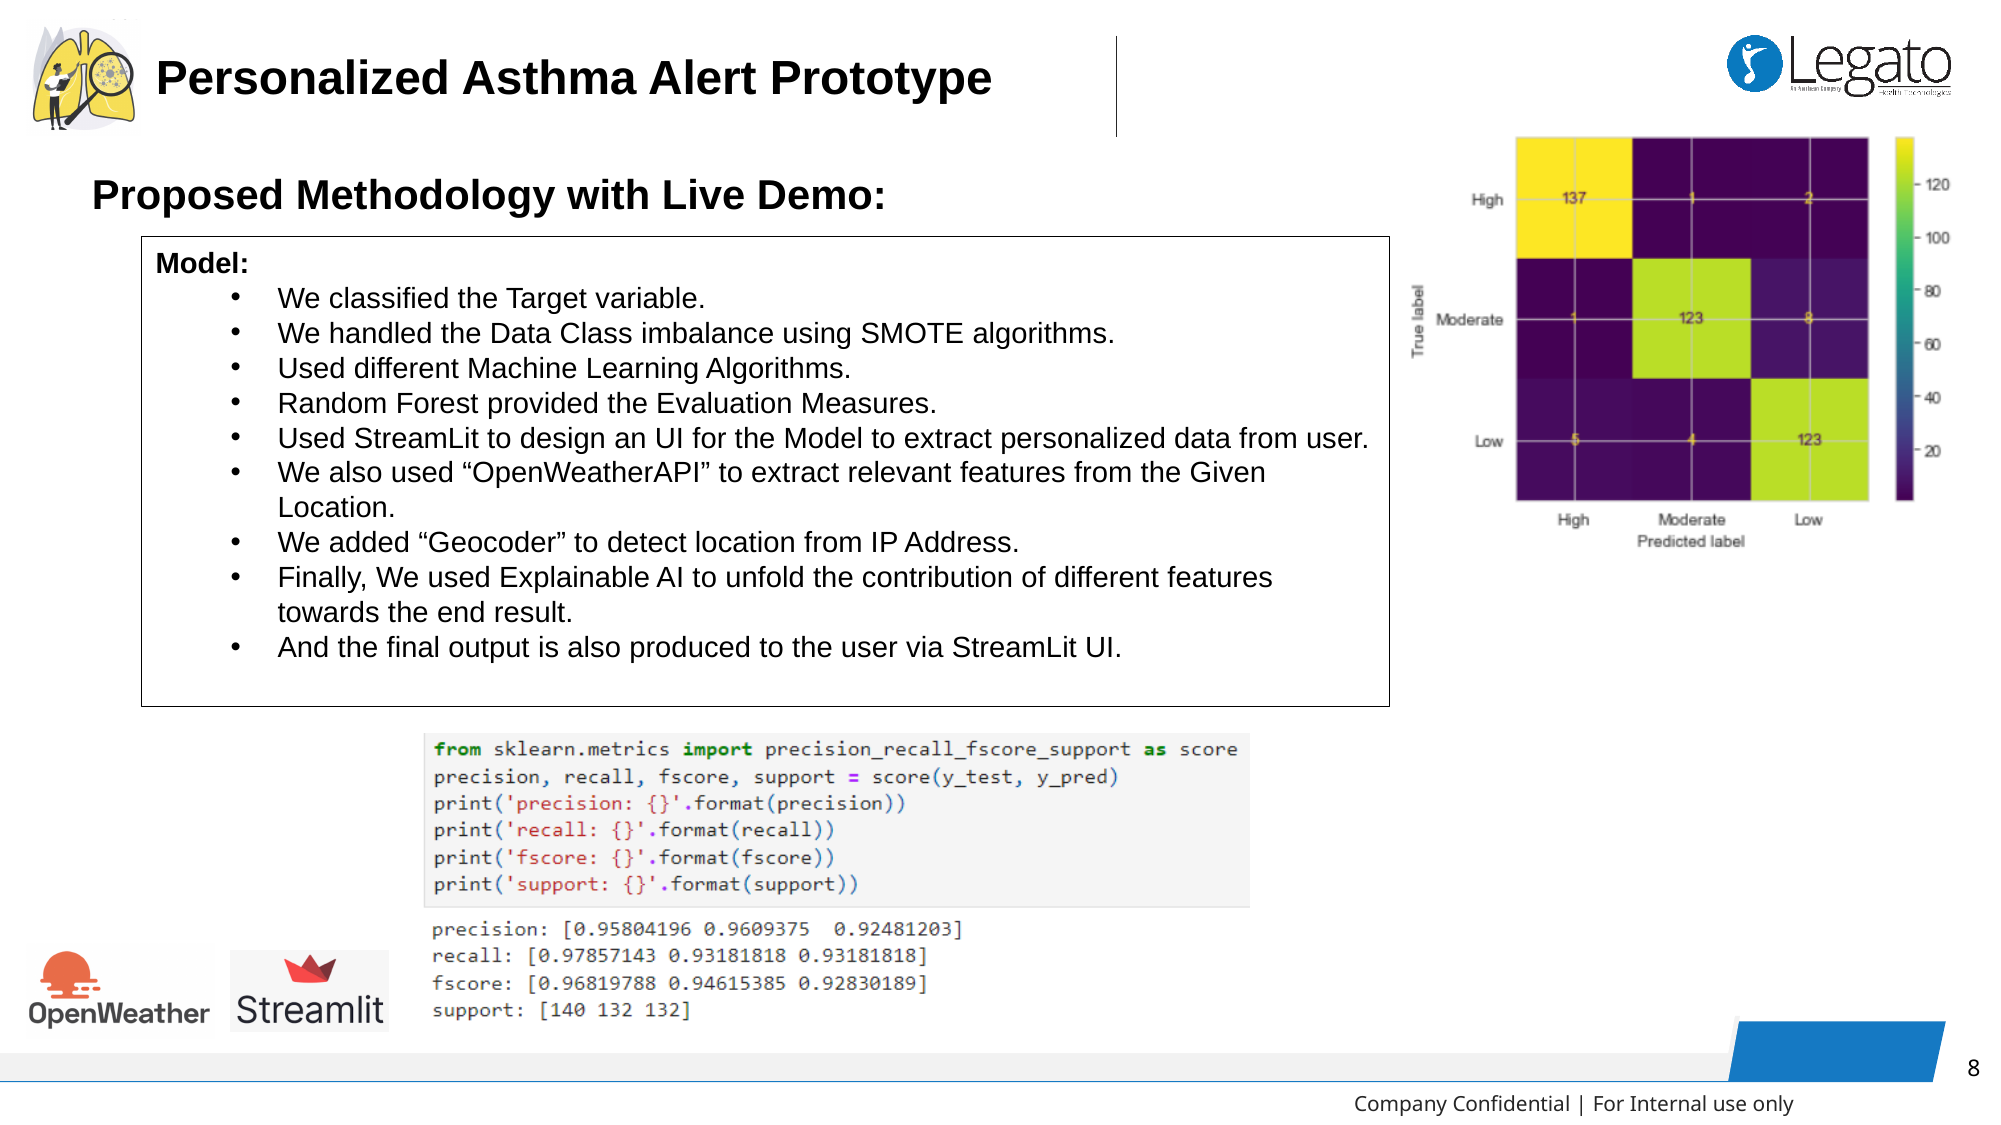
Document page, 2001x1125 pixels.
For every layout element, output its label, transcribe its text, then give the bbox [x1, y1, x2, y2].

picture [230, 950, 389, 1032]
text_box Model: We classified the Target variable. We handled the Data Class imbalance using SMOTE algorithms. Used different Machine Learning Algorithms. Random Forest provided the Evaluation Measures. Used StreamLit to design an UI for the Model to extract personalized data from user. We also used “OpenWeatherAPI” to extract relevant features from the Given Location. We added “Geocoder” to detect location from IP Address. Finally, We used Explainable AI to unfold the contribution of different features towards the end result. And the final output is also produced to the user via StreamLit UI. [140, 236, 1390, 706]
picture [26, 943, 215, 1039]
slide_number 8 [1919, 1038, 1996, 1100]
picture [1397, 135, 1958, 563]
picture [26, 19, 141, 136]
picture [420, 733, 1250, 1039]
text_box Proposed Methodology with Live Demo: [76, 146, 1026, 246]
picture [1727, 35, 1951, 97]
title Personalized Asthma Alert Prototype [141, 29, 1090, 130]
